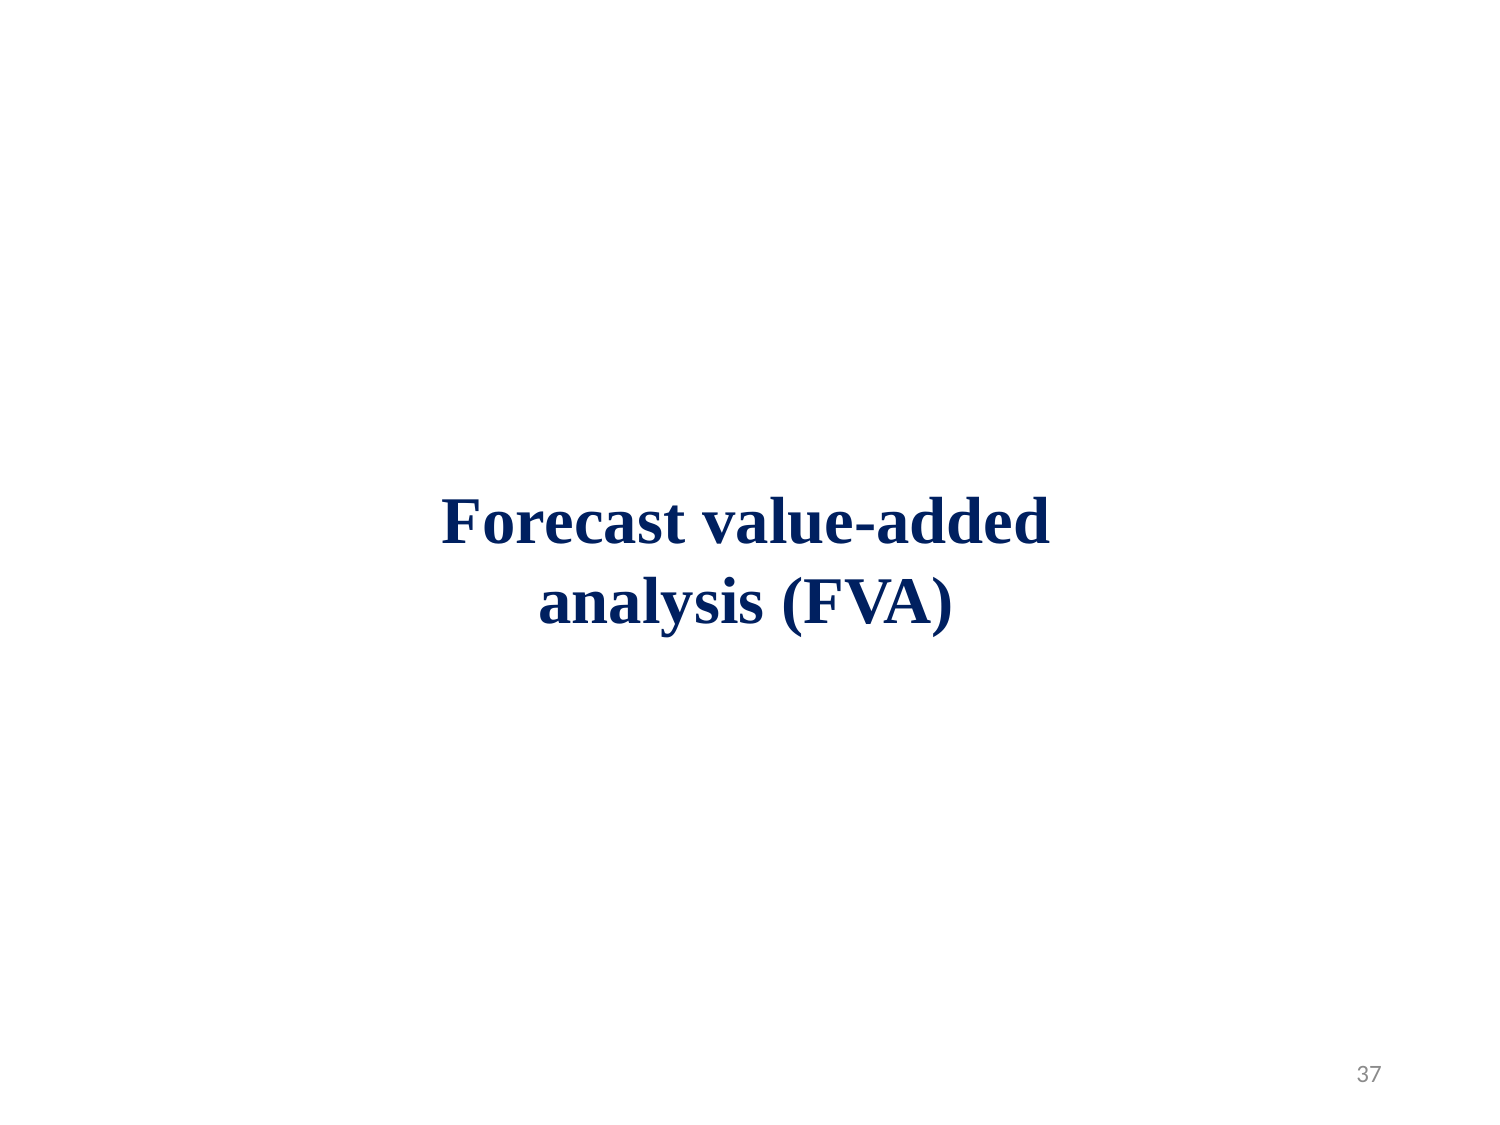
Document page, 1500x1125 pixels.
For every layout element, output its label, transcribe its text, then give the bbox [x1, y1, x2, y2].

slide_number 37 [1059, 1042, 1397, 1103]
text_box Forecast value-added analysis (FVA) [311, 469, 1182, 644]
